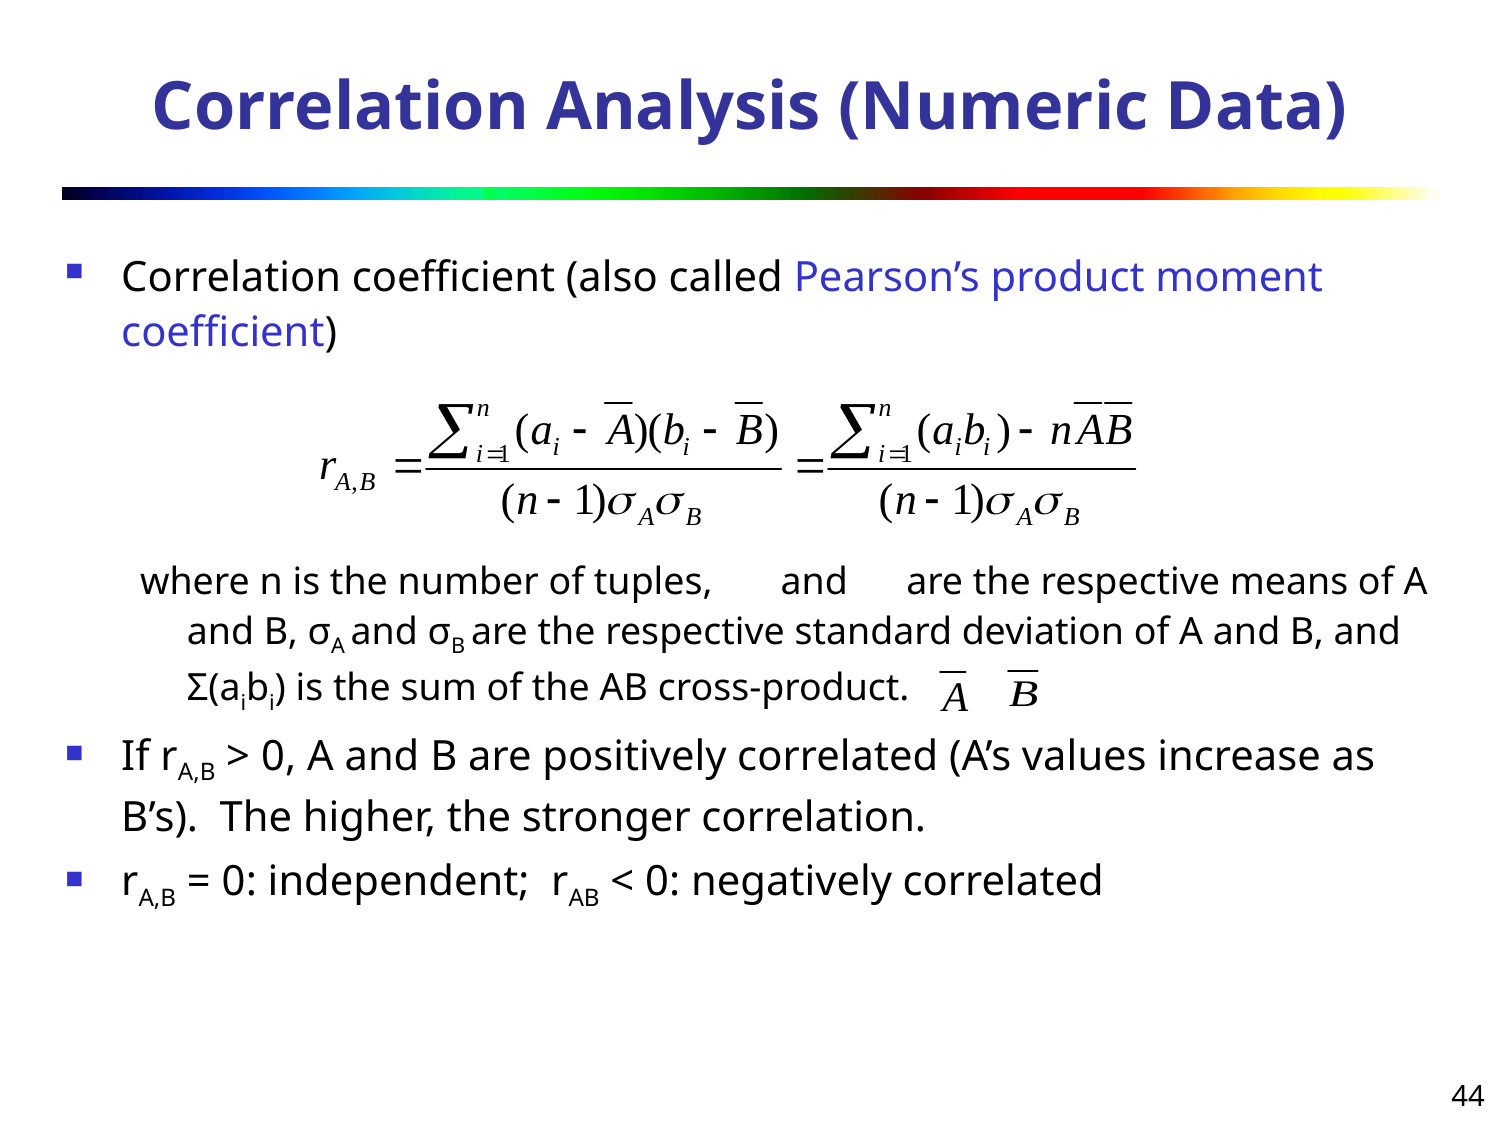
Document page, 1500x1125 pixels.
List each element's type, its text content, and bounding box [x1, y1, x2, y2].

slide_number 44 [1187, 1049, 1500, 1125]
picture [62, 187, 355, 200]
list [312, 387, 1147, 536]
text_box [999, 662, 1049, 713]
list Correlation coefficient (also called Pearson’s product moment coefficient) where n is the number of tuples, and are the respective means of A and B, σA and σB are the respective standard deviation of A and B, and Σ(aibi) is the sum of the AB cross-product. If rA,B > 0, A and B are positively correlated (A’s values increase as B’s). The higher, the stronger correlation. rA,B = 0: independent; rAB < 0: negatively correlated [49, 237, 1451, 1063]
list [932, 662, 976, 719]
title Correlation Analysis (Numeric Data) [0, 49, 1500, 151]
picture [382, 187, 1438, 200]
